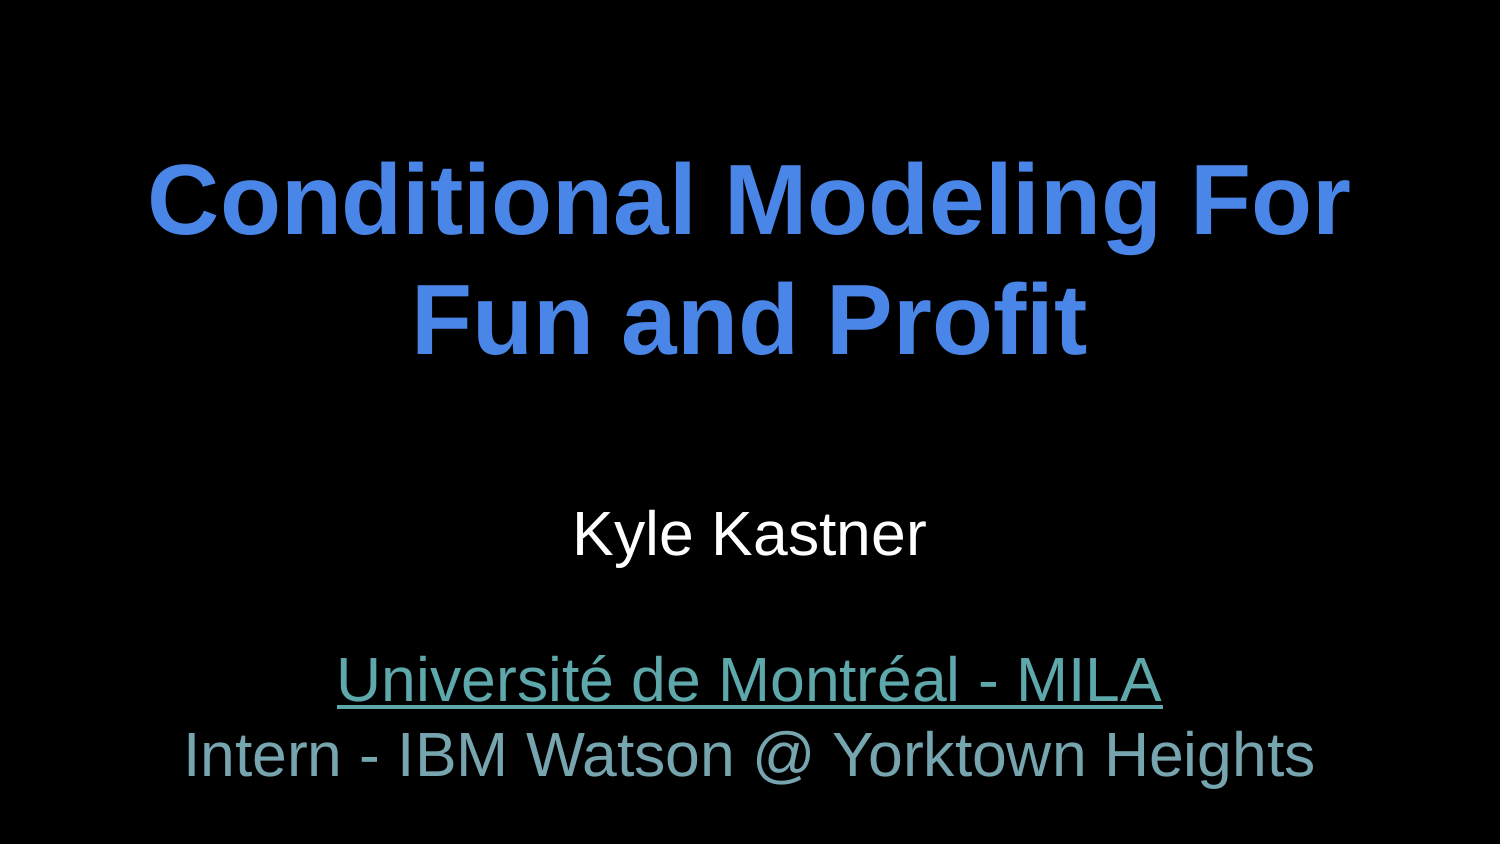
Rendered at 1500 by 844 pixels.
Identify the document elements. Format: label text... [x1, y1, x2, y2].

subtitle Kyle Kastner [112, 465, 1388, 595]
subtitle Université de Montréal - MILA Intern - IBM Watson @ Yorktown Heights [112, 624, 1388, 742]
title Conditional Modeling For Fun and Profit [112, 259, 1388, 450]
